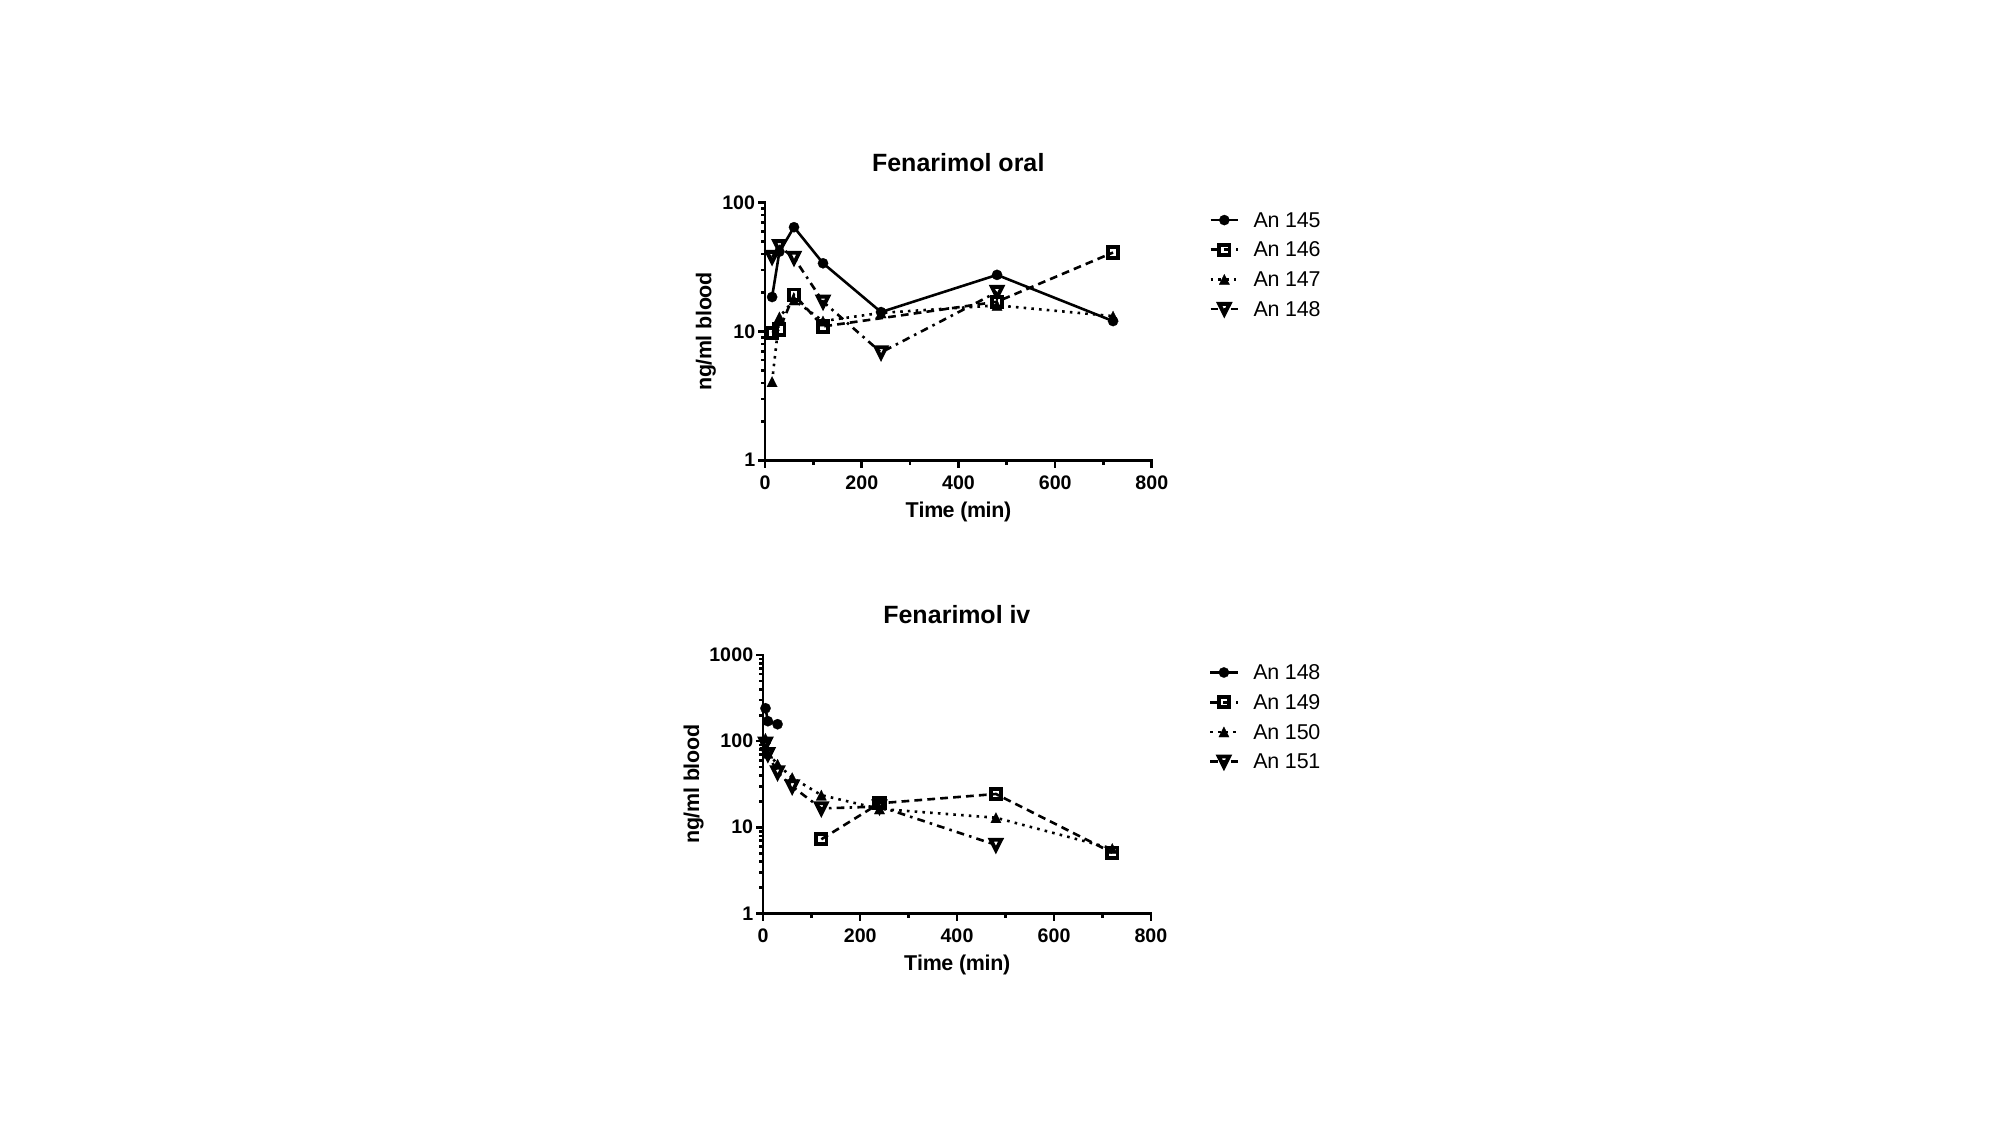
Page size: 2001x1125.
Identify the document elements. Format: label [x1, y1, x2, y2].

text_box [648, 117, 1352, 1007]
